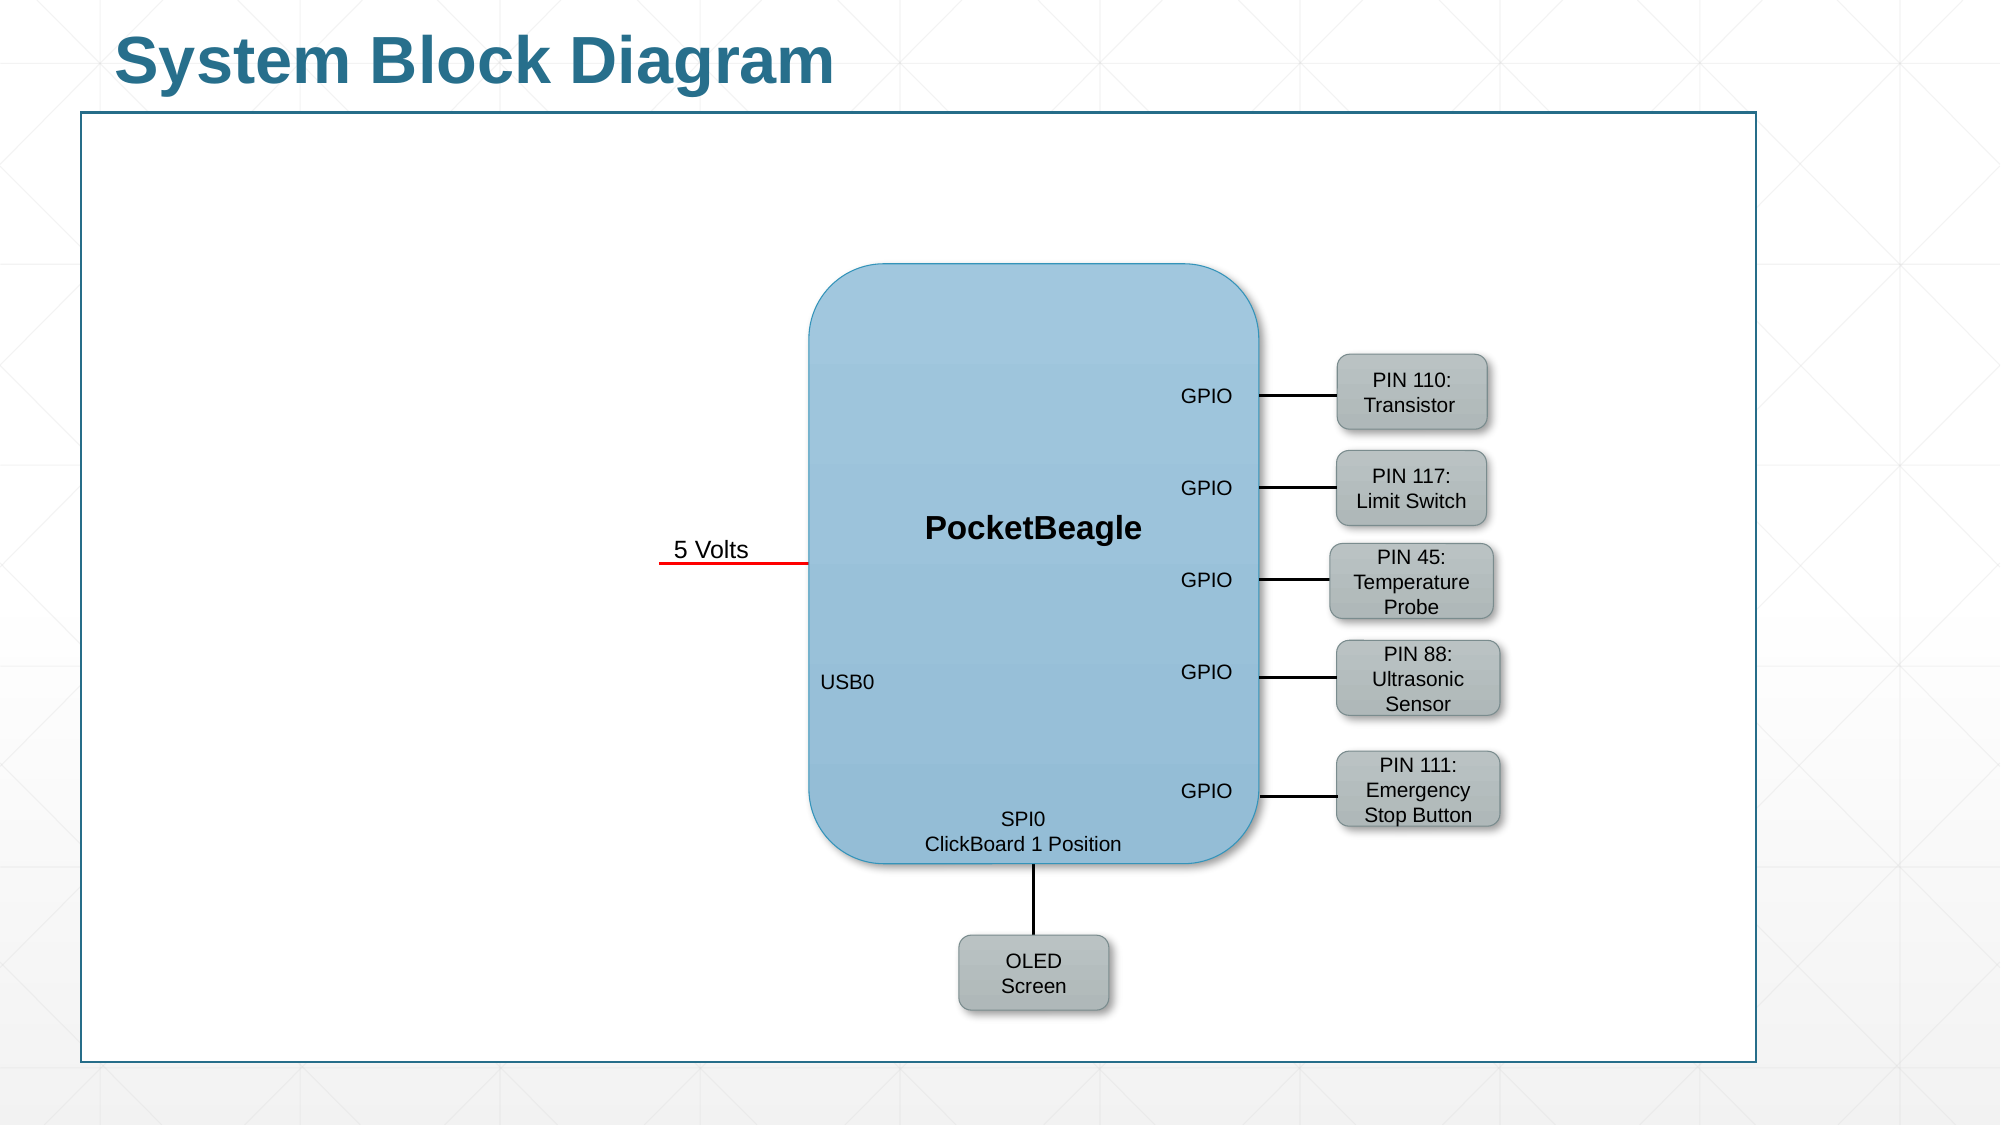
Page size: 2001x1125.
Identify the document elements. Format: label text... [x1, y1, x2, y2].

text_box USB0 [805, 660, 890, 701]
text_box 5 Volts [659, 526, 765, 563]
text_box PIN 45: Temperature Probe [1329, 542, 1494, 620]
text_box [80, 111, 1757, 1063]
text_box GPIO [1166, 650, 1248, 691]
text_box System Block Diagram [99, 18, 1900, 113]
text_box PocketBeagle [808, 263, 1260, 865]
text_box GPIO [1166, 558, 1248, 599]
text_box 5 Volts [659, 564, 765, 571]
text_box PIN 110: Transistor [1336, 353, 1488, 430]
text_box GPIO [1166, 375, 1248, 415]
text_box OLED Screen [958, 934, 1110, 1011]
text_box GPIO [1166, 466, 1248, 507]
text_box PIN 117: Limit Switch [1335, 449, 1488, 527]
text_box PIN 111: Emergency Stop Button [1336, 750, 1501, 827]
text_box PIN 88: Ultrasonic Sensor [1336, 639, 1501, 716]
text_box GPIO [1166, 770, 1248, 811]
text_box SPI0 ClickBoard 1 Position [910, 798, 1137, 863]
